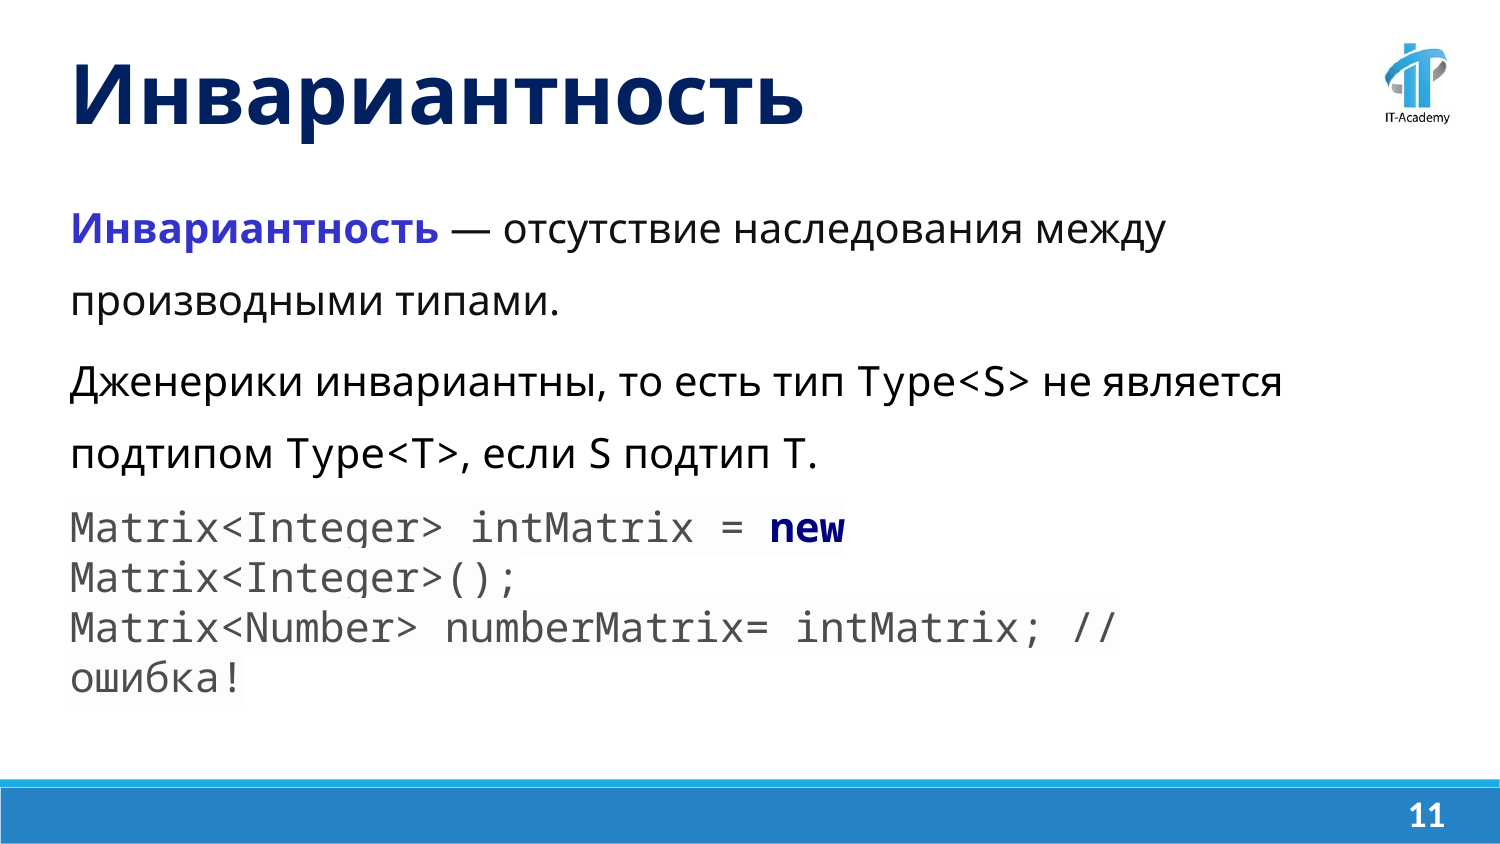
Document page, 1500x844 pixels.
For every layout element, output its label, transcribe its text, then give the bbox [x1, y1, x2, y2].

text_box Инвариантность — отсутствие наследования между производными типами. [54, 165, 1445, 339]
text_box Дженерики инвариантны, то есть тип Type<S> не является подтипом Type<T>, если S подтип T. [55, 318, 1445, 492]
text_box ‹#› [1390, 782, 1463, 827]
text_box Инвариантность [54, 16, 1405, 165]
picture [1405, 35, 1461, 126]
text_box Matrix<Integer> intMatrix = new Matrix<Integer>(); Matrix<Number> numberMatrix= intMatrix; // ошибка! [54, 485, 1282, 716]
